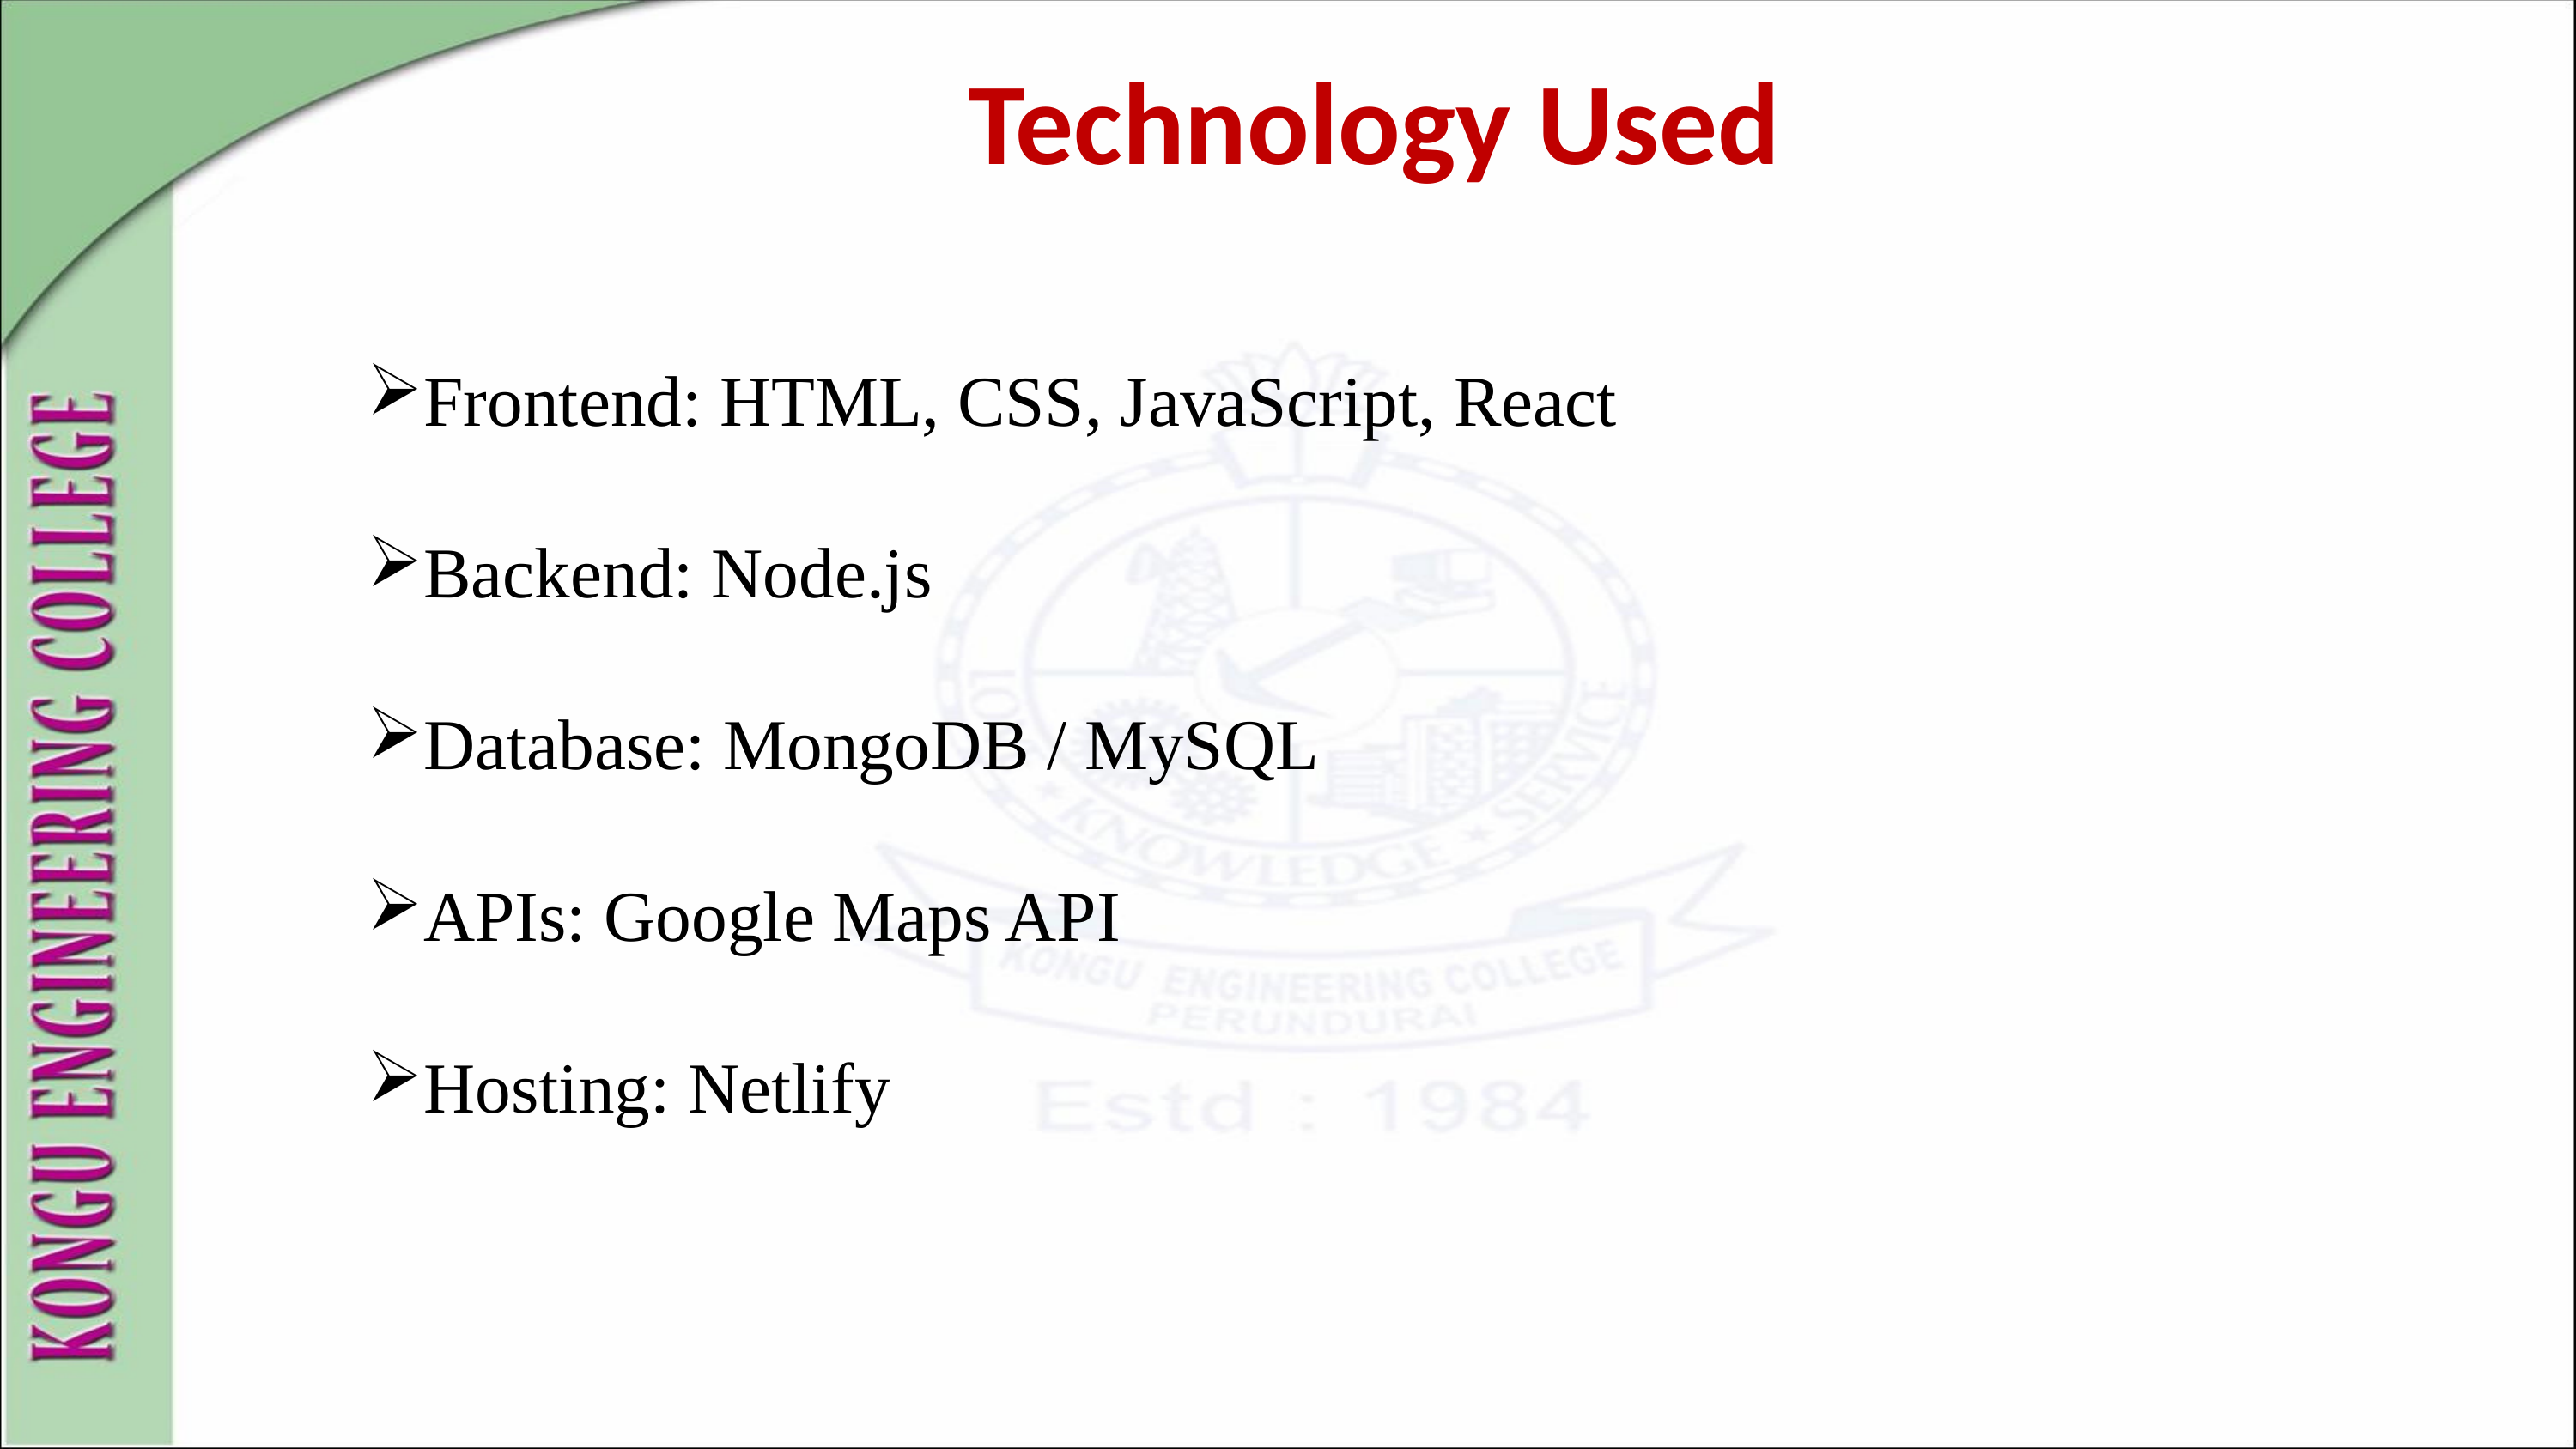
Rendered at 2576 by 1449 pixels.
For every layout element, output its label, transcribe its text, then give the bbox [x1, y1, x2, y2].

text_box [0, 0, 2576, 1449]
text_box Technology Used [955, 41, 2039, 195]
text_box Frontend: HTML, CSS, JavaScript, React Backend: Node.js Database: MongoDB / MySQL APIs: Google Maps API Hosting: Netlify [354, 349, 1814, 1134]
